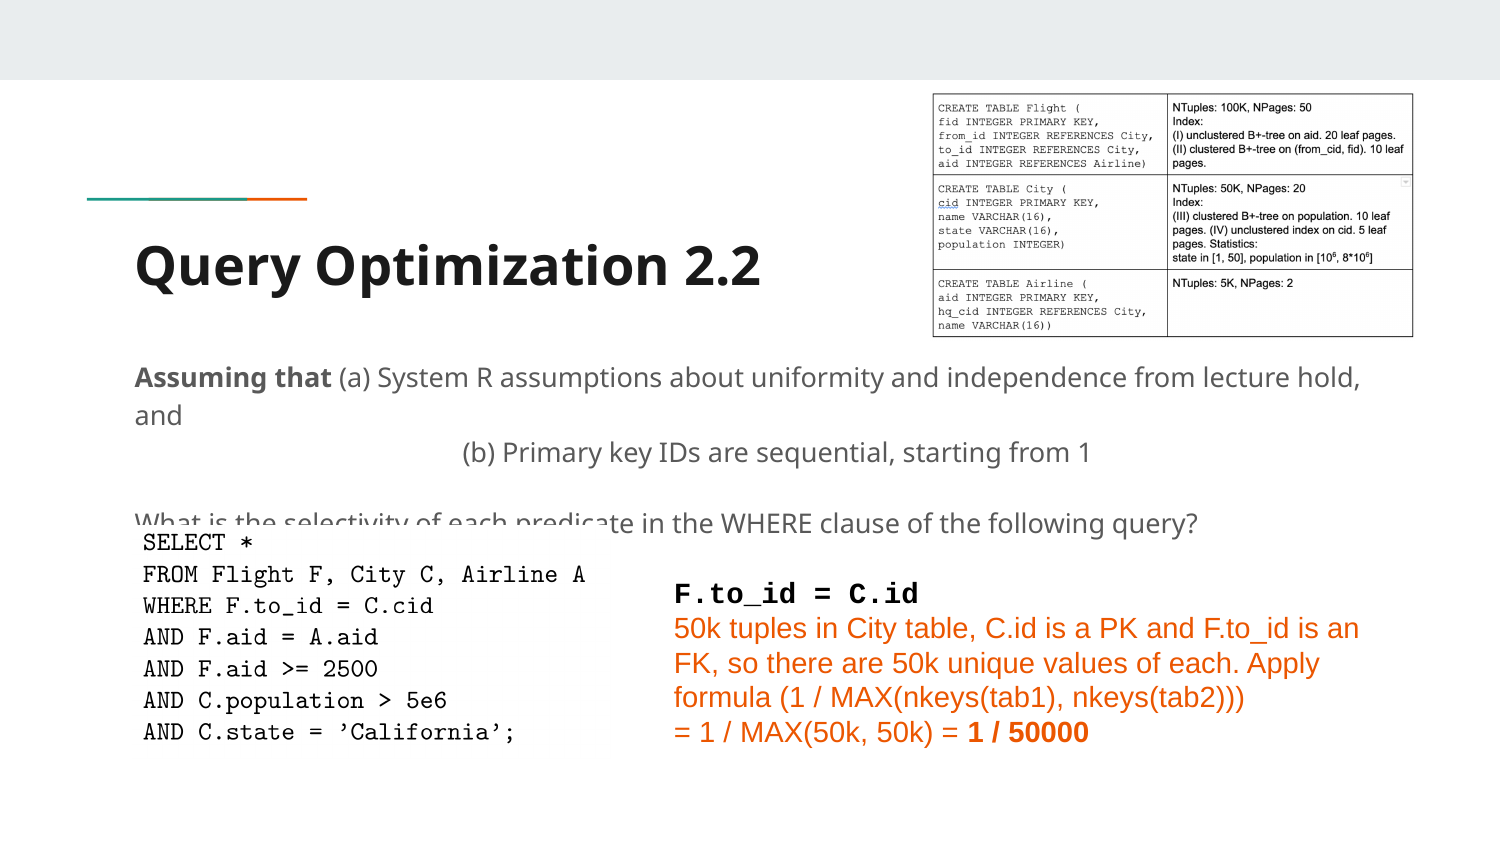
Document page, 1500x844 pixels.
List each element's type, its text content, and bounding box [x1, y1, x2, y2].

picture [132, 524, 611, 760]
picture [930, 91, 1417, 342]
text_box F.to_id = C.id 50k tuples in City table, C.id is a PK and F.to_id is an FK, so there are 50k unique values of each. Apply formula (1 / MAX(nkeys(tab1), nkeys(tab2))) = 1 / MAX(50k, 50k) = 1 / 50000 [659, 558, 1408, 759]
title Query Optimization 2.2 [119, 216, 925, 305]
list Assuming that (a) System R assumptions about uniformity and independence from lecture hold, and (b) Primary key IDs are sequential, starting from 1 What is the selectivity of each predicate in the WHERE clause of the following query? [119, 341, 1381, 712]
